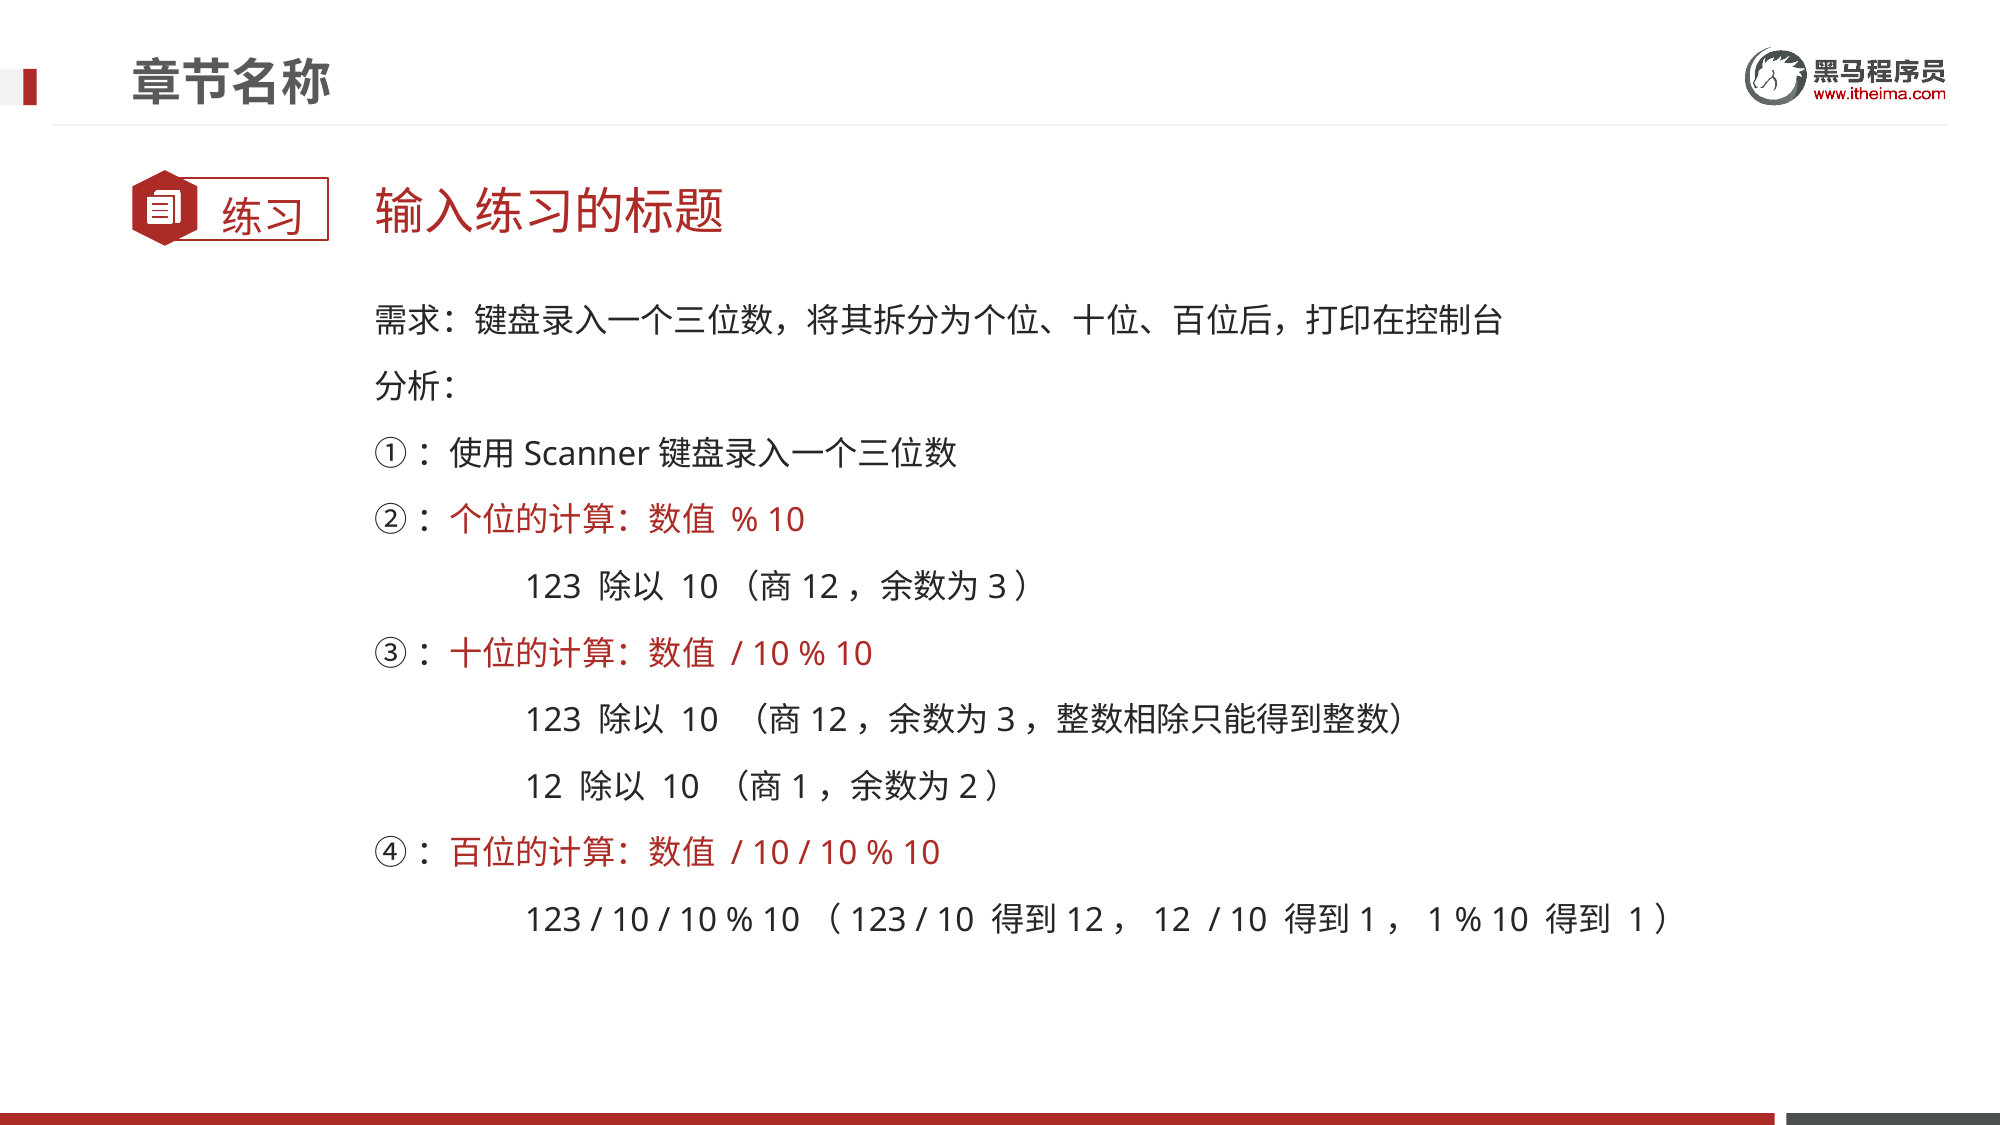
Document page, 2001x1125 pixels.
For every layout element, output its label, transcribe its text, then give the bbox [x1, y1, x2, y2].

list 输入练习的标题 [360, 166, 1872, 252]
list 需求：键盘录入一个三位数，将其拆分为个位、十位、百位后，打印在控制台 分析： ①：使用Scanner键盘录入一个三位数 ②：个位的计算：数值 % 10 123 除以 10（商12，余数为3） ③：十位的计算：数值 / 10 % 10 123 除以 10 （商12，余数为3，整数相除只能得到整数） 12 除以 10 （商1，余数为2） ④：百位的计算：数值 / 10 / 10 % 10 123 / 10 / 10 % 10（123 / 10 得到12，12 / 10 得到1，1 % 10 得到 1） [360, 271, 1872, 964]
picture [147, 190, 181, 224]
title 章节名称 [116, 38, 1556, 124]
picture [1744, 46, 1946, 106]
